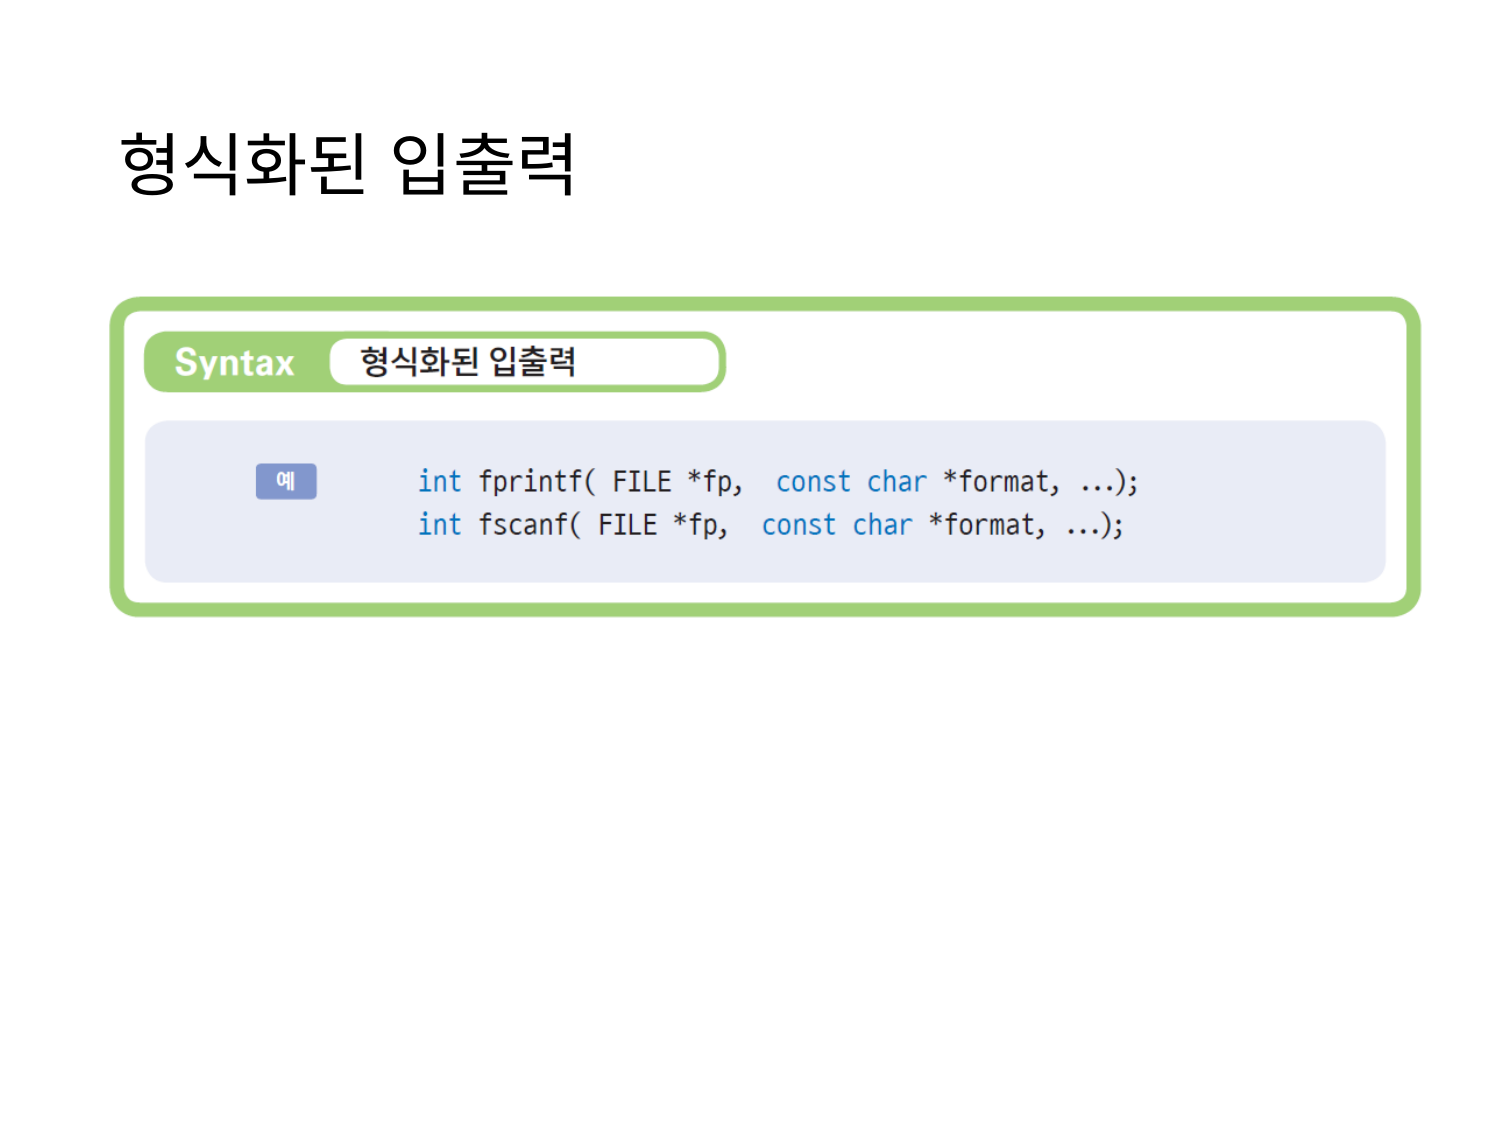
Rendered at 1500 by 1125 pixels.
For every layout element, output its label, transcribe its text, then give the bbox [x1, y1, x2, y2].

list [100, 278, 1438, 627]
title 형식화된 입출력 [103, 59, 1397, 278]
